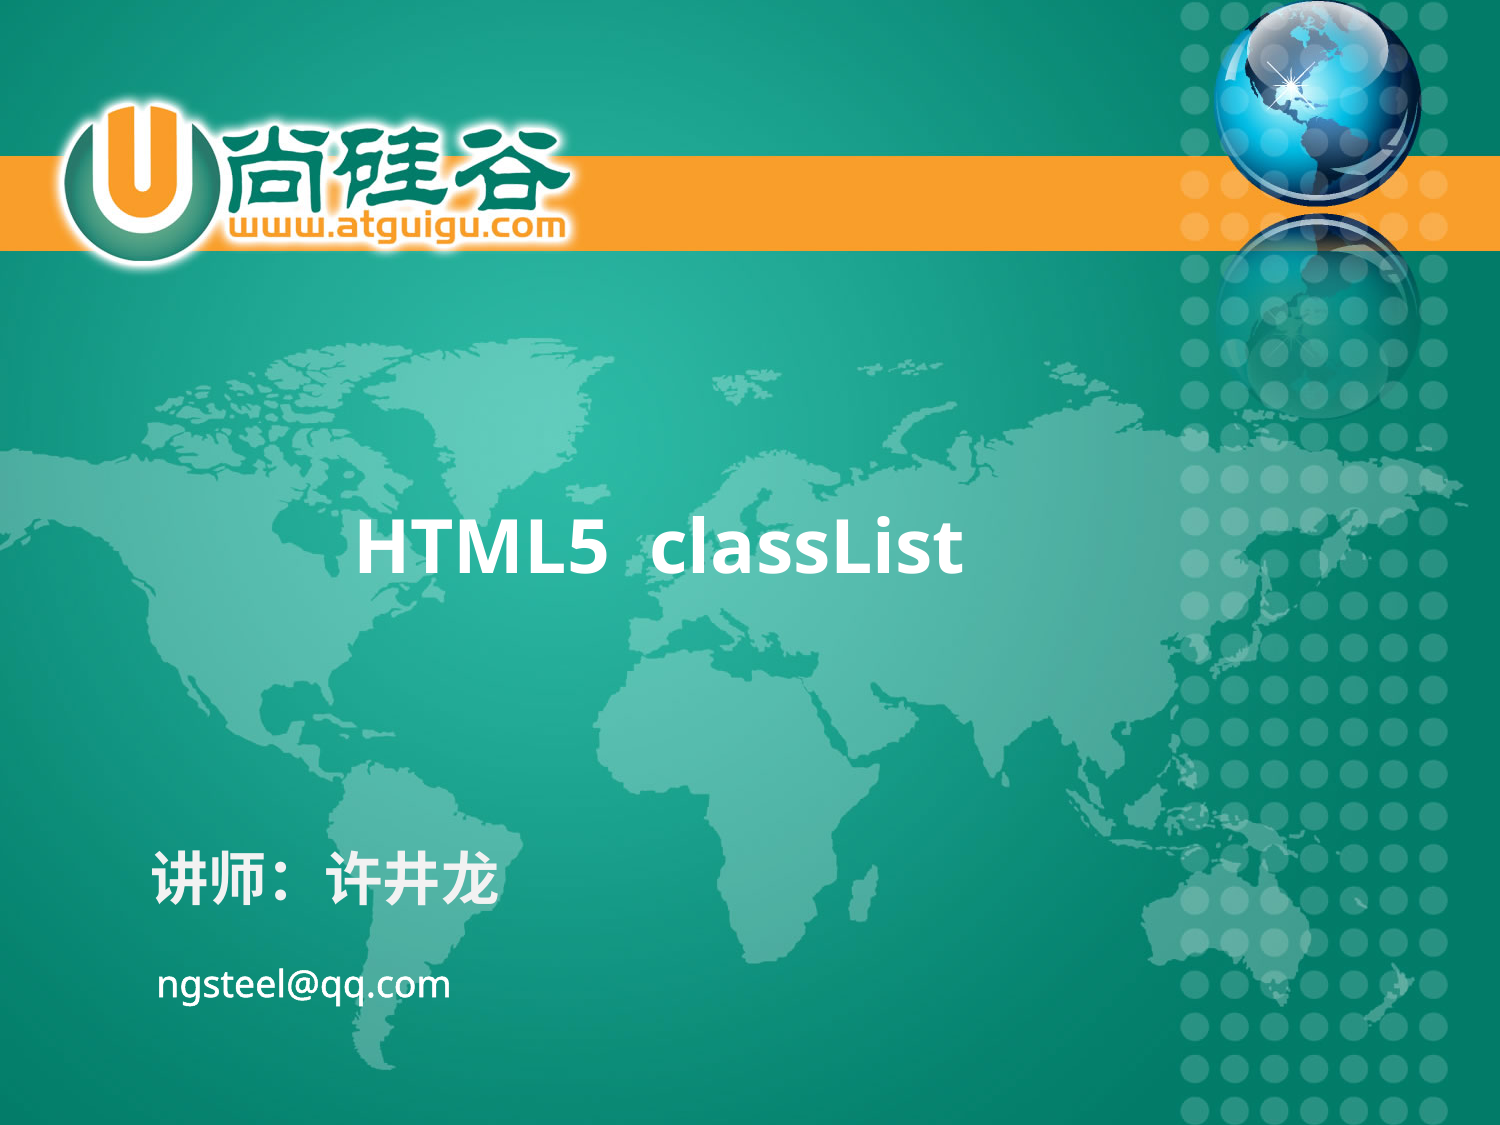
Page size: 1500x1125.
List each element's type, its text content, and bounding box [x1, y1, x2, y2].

text_box ngsteel@qq.com [141, 952, 467, 1012]
text_box HTML5 classList [338, 491, 1020, 597]
picture [0, 0, 1500, 1125]
text_box 讲师：许井龙 [100, 834, 550, 919]
